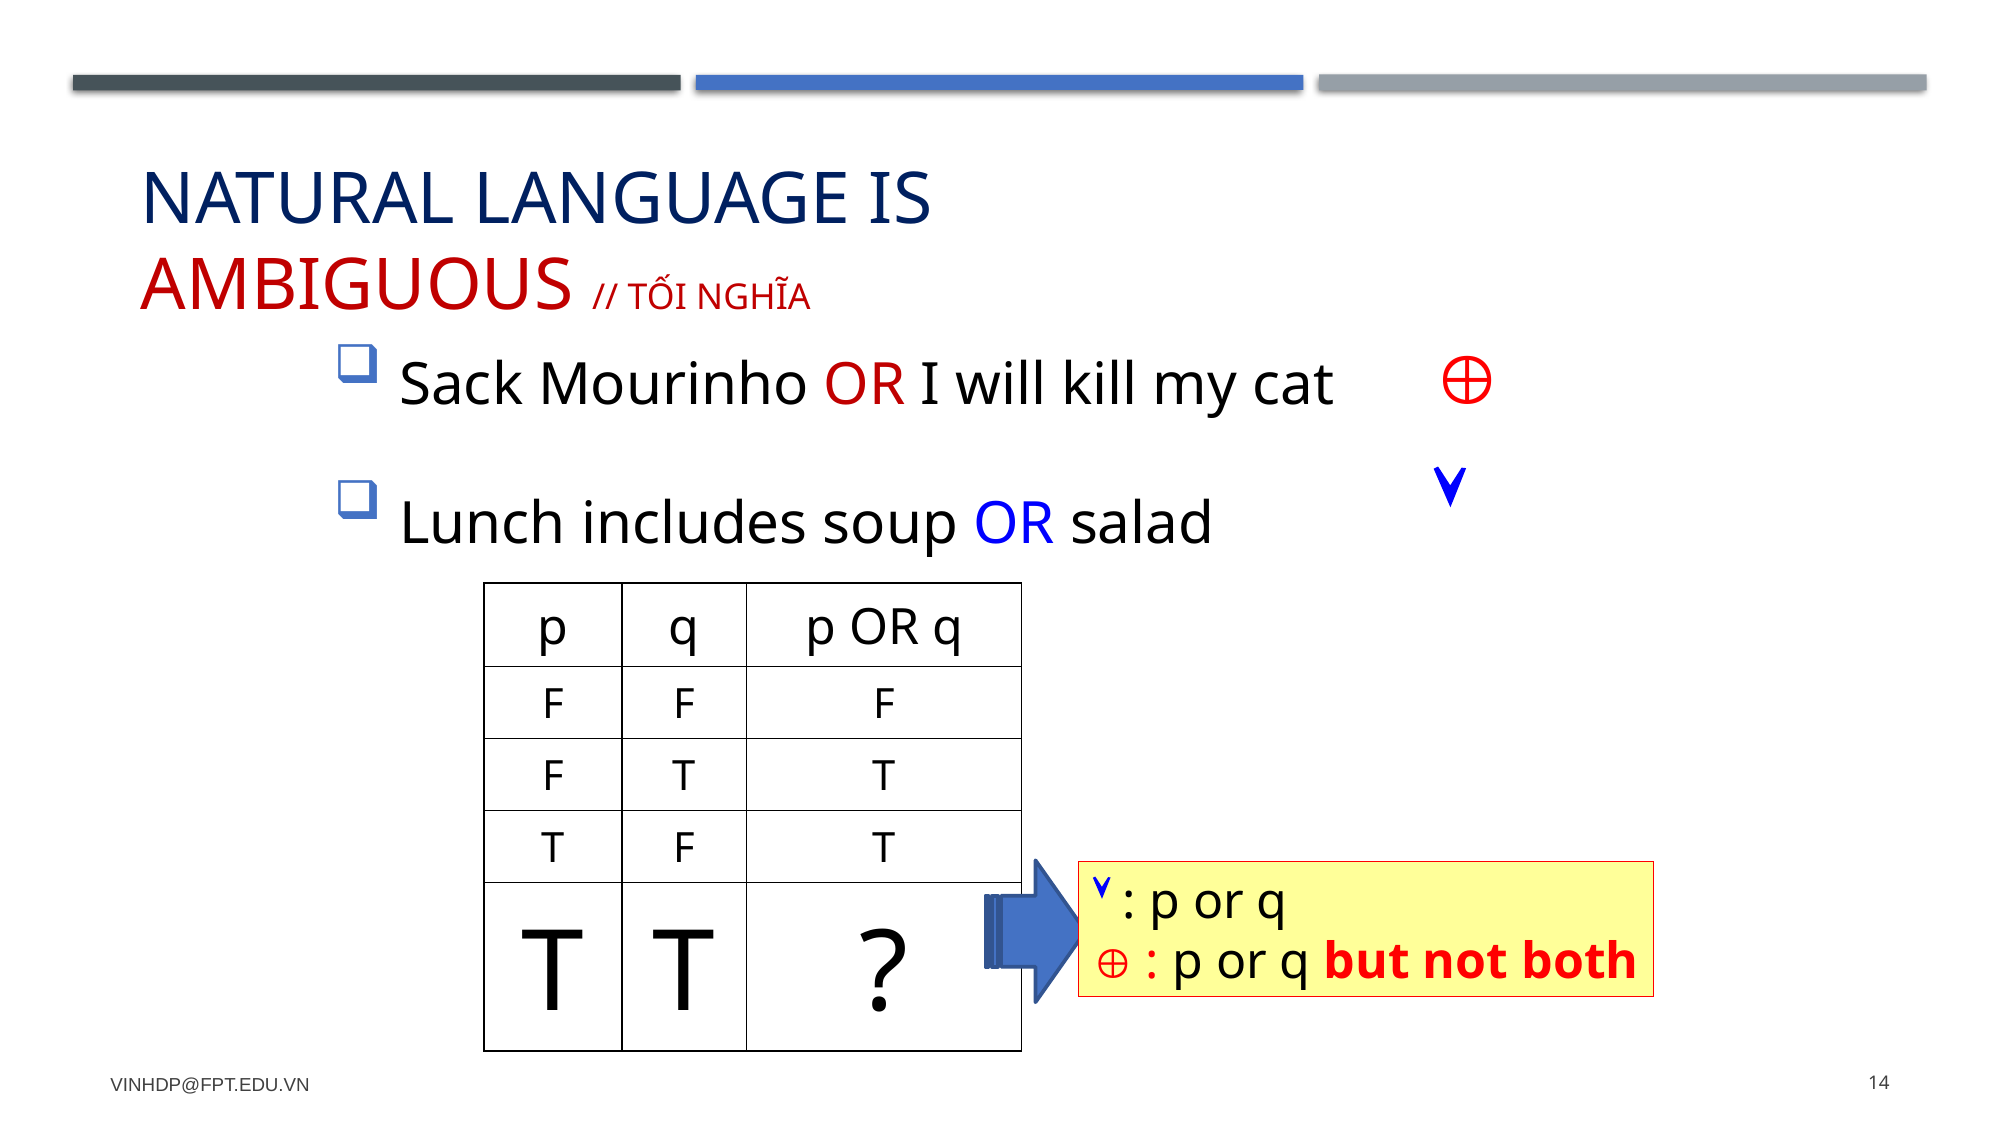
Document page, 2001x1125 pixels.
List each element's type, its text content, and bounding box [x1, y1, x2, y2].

list Sack Mourinho OR I will kill my cat  Lunch includes soup OR salad  [318, 295, 1725, 871]
table_cell ? [747, 883, 1021, 1050]
table_header p OR q [747, 584, 1021, 666]
table_header p [485, 584, 621, 666]
title Natural language is AMBIGUOUS // tối nghĩa [125, 143, 1073, 332]
table_cell T [623, 883, 746, 1050]
table_cell F [485, 739, 621, 810]
table_header q [623, 584, 746, 666]
table_cell T [485, 811, 621, 882]
table_cell F [747, 667, 1021, 738]
text_box [984, 858, 1078, 1005]
table_cell T [485, 883, 621, 1050]
slide_number 14 [1732, 1053, 1905, 1114]
table_cell F [623, 811, 746, 882]
footer vinhdp@fpt.edu.vn [95, 1053, 1230, 1114]
table_cell T [747, 739, 1021, 810]
table_cell F [485, 667, 621, 738]
table_cell F [623, 667, 746, 738]
table_cell T [623, 739, 746, 810]
table_cell T [747, 811, 1021, 882]
text_box  : p or q  : p or q but not both [1078, 861, 1654, 997]
